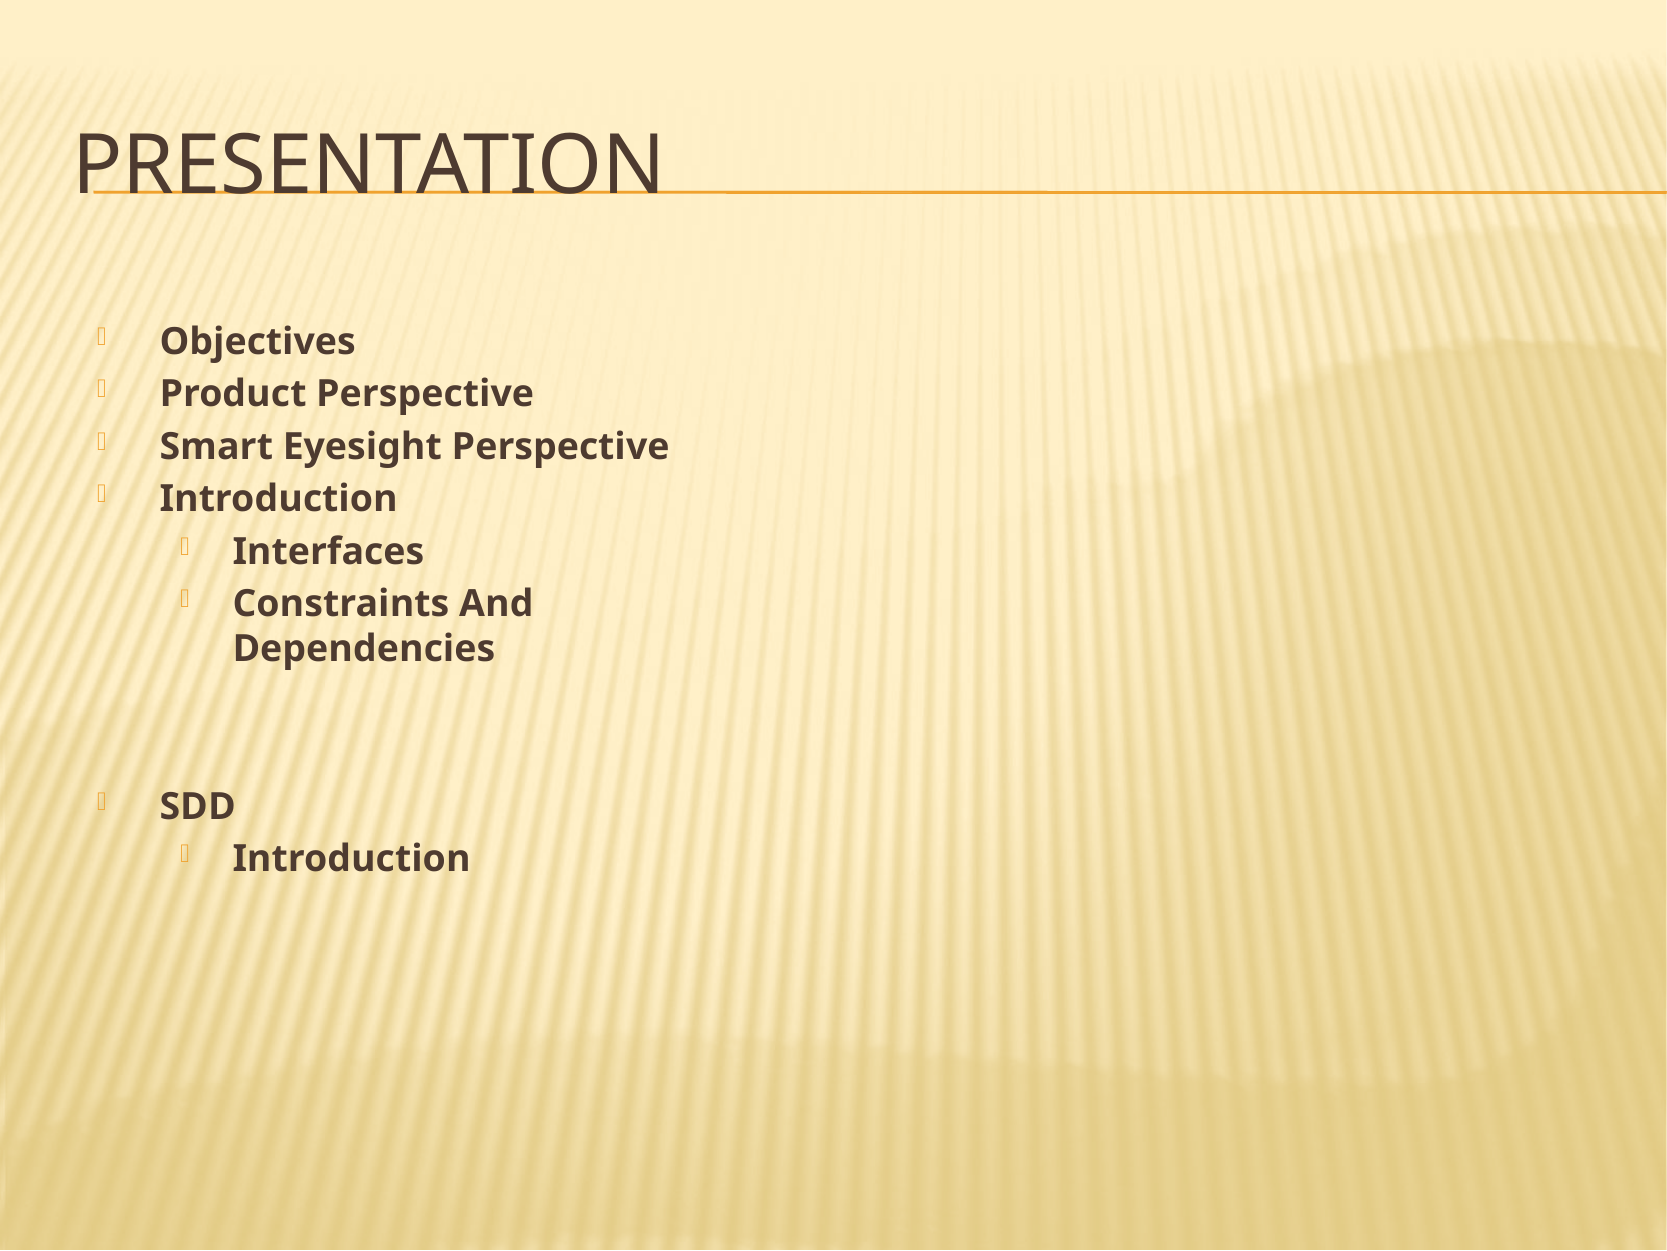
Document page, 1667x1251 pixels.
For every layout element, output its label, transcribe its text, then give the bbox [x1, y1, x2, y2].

title Presentation [55, 83, 1639, 237]
text_box Objectives Product Perspective Smart Eyesight Perspective Introduction Interfaces Constraints And Dependencies SDD Introduction [80, 308, 796, 1134]
